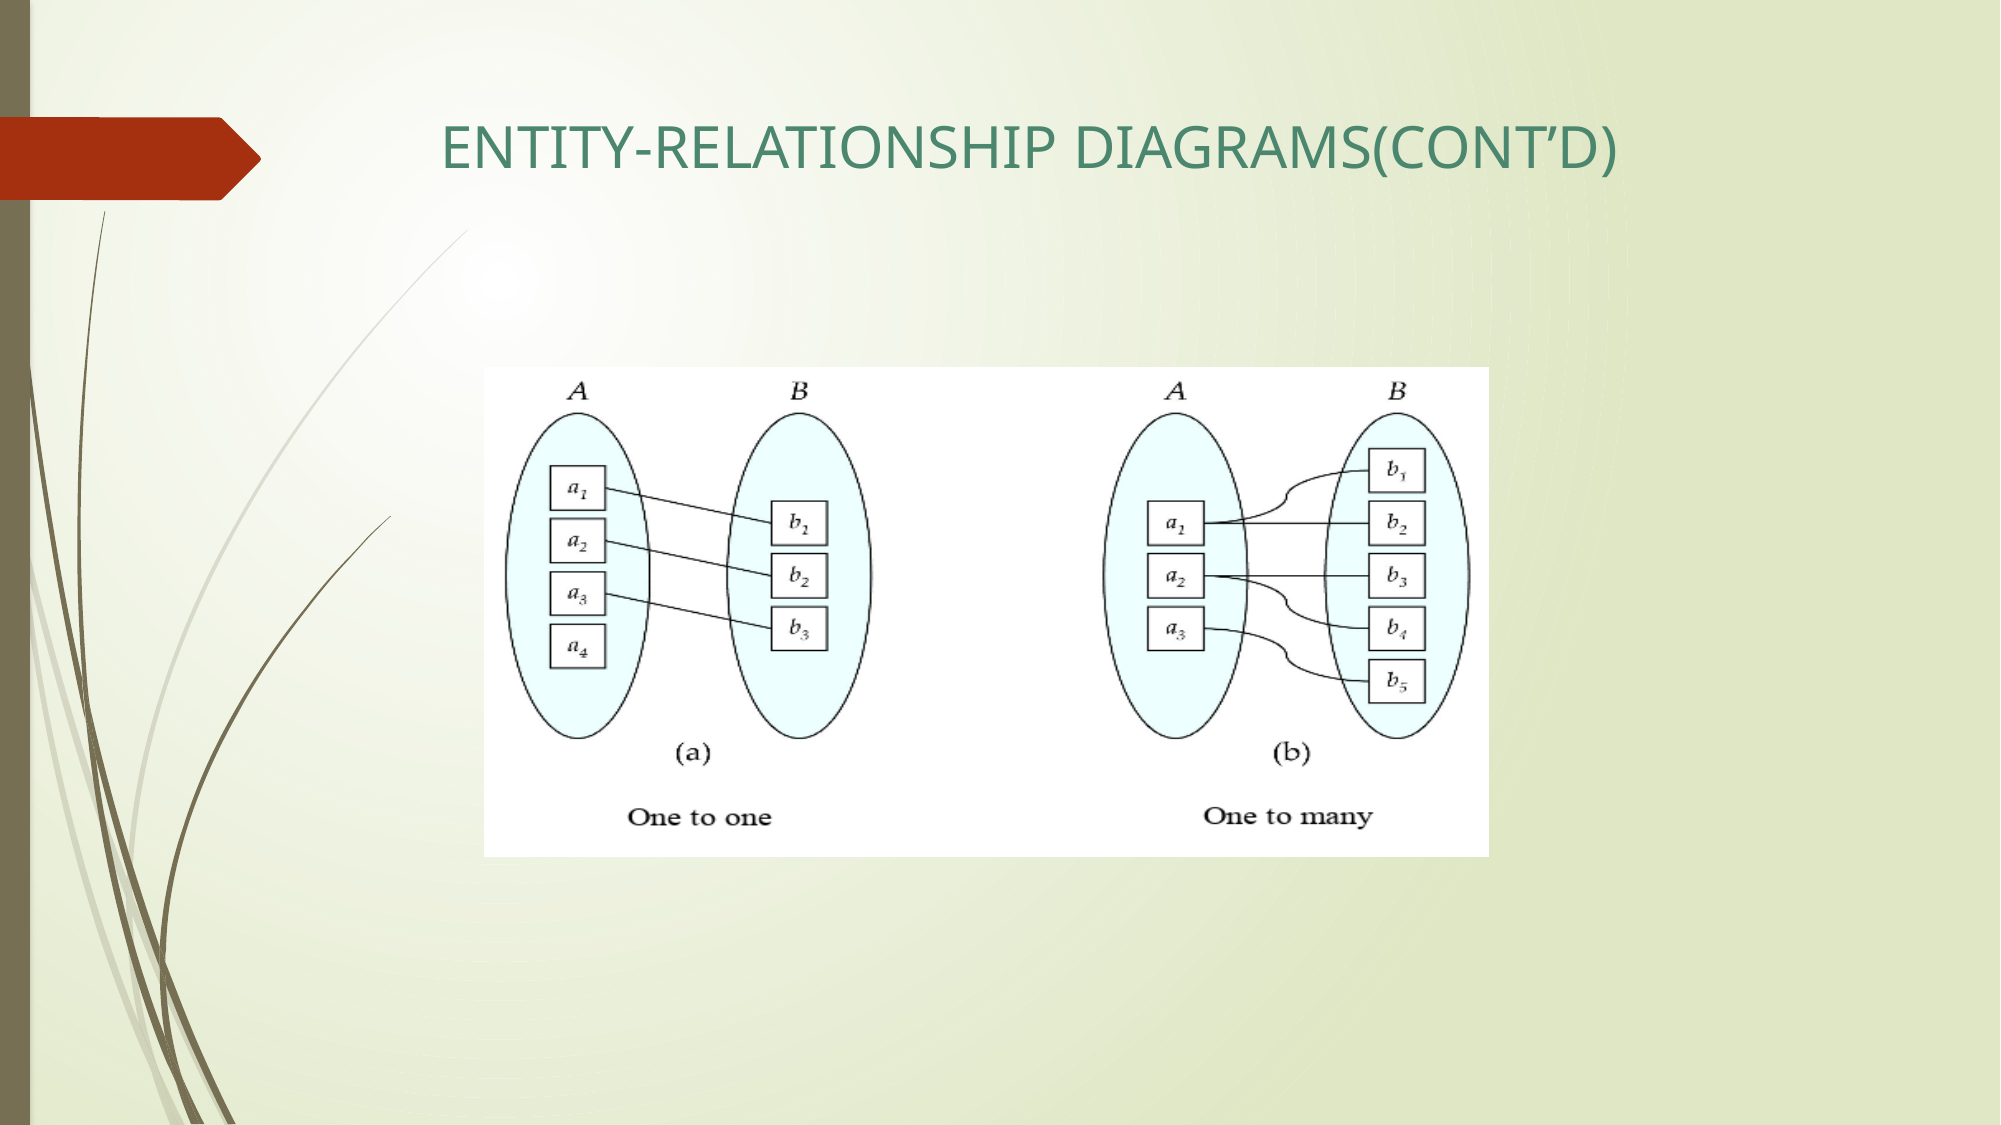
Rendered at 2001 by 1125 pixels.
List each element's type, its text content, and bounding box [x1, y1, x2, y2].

title ENTITY-RELATIONSHIP DIAGRAMS(CONT’D) [425, 102, 1888, 313]
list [484, 367, 1489, 858]
